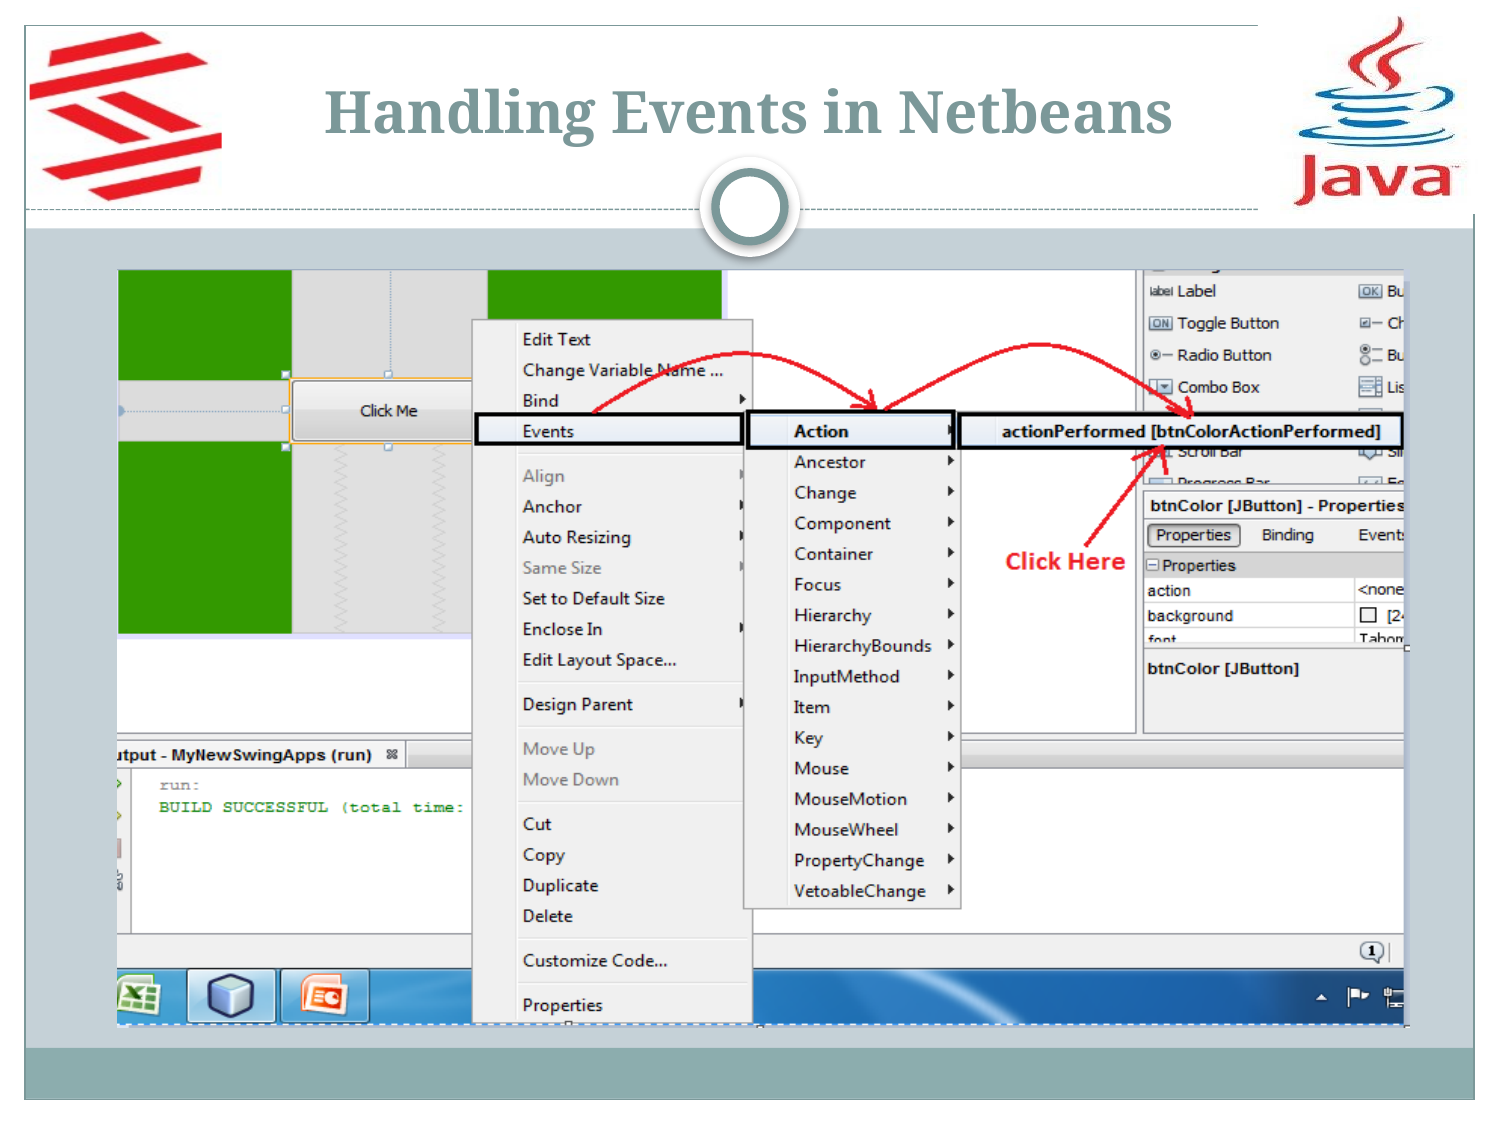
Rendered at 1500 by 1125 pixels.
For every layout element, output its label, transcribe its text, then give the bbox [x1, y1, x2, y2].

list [116, 269, 1410, 1028]
title Handling Events in Netbeans [23, 23, 1257, 153]
text_box [29, 31, 222, 209]
text_box [1257, 7, 1486, 214]
